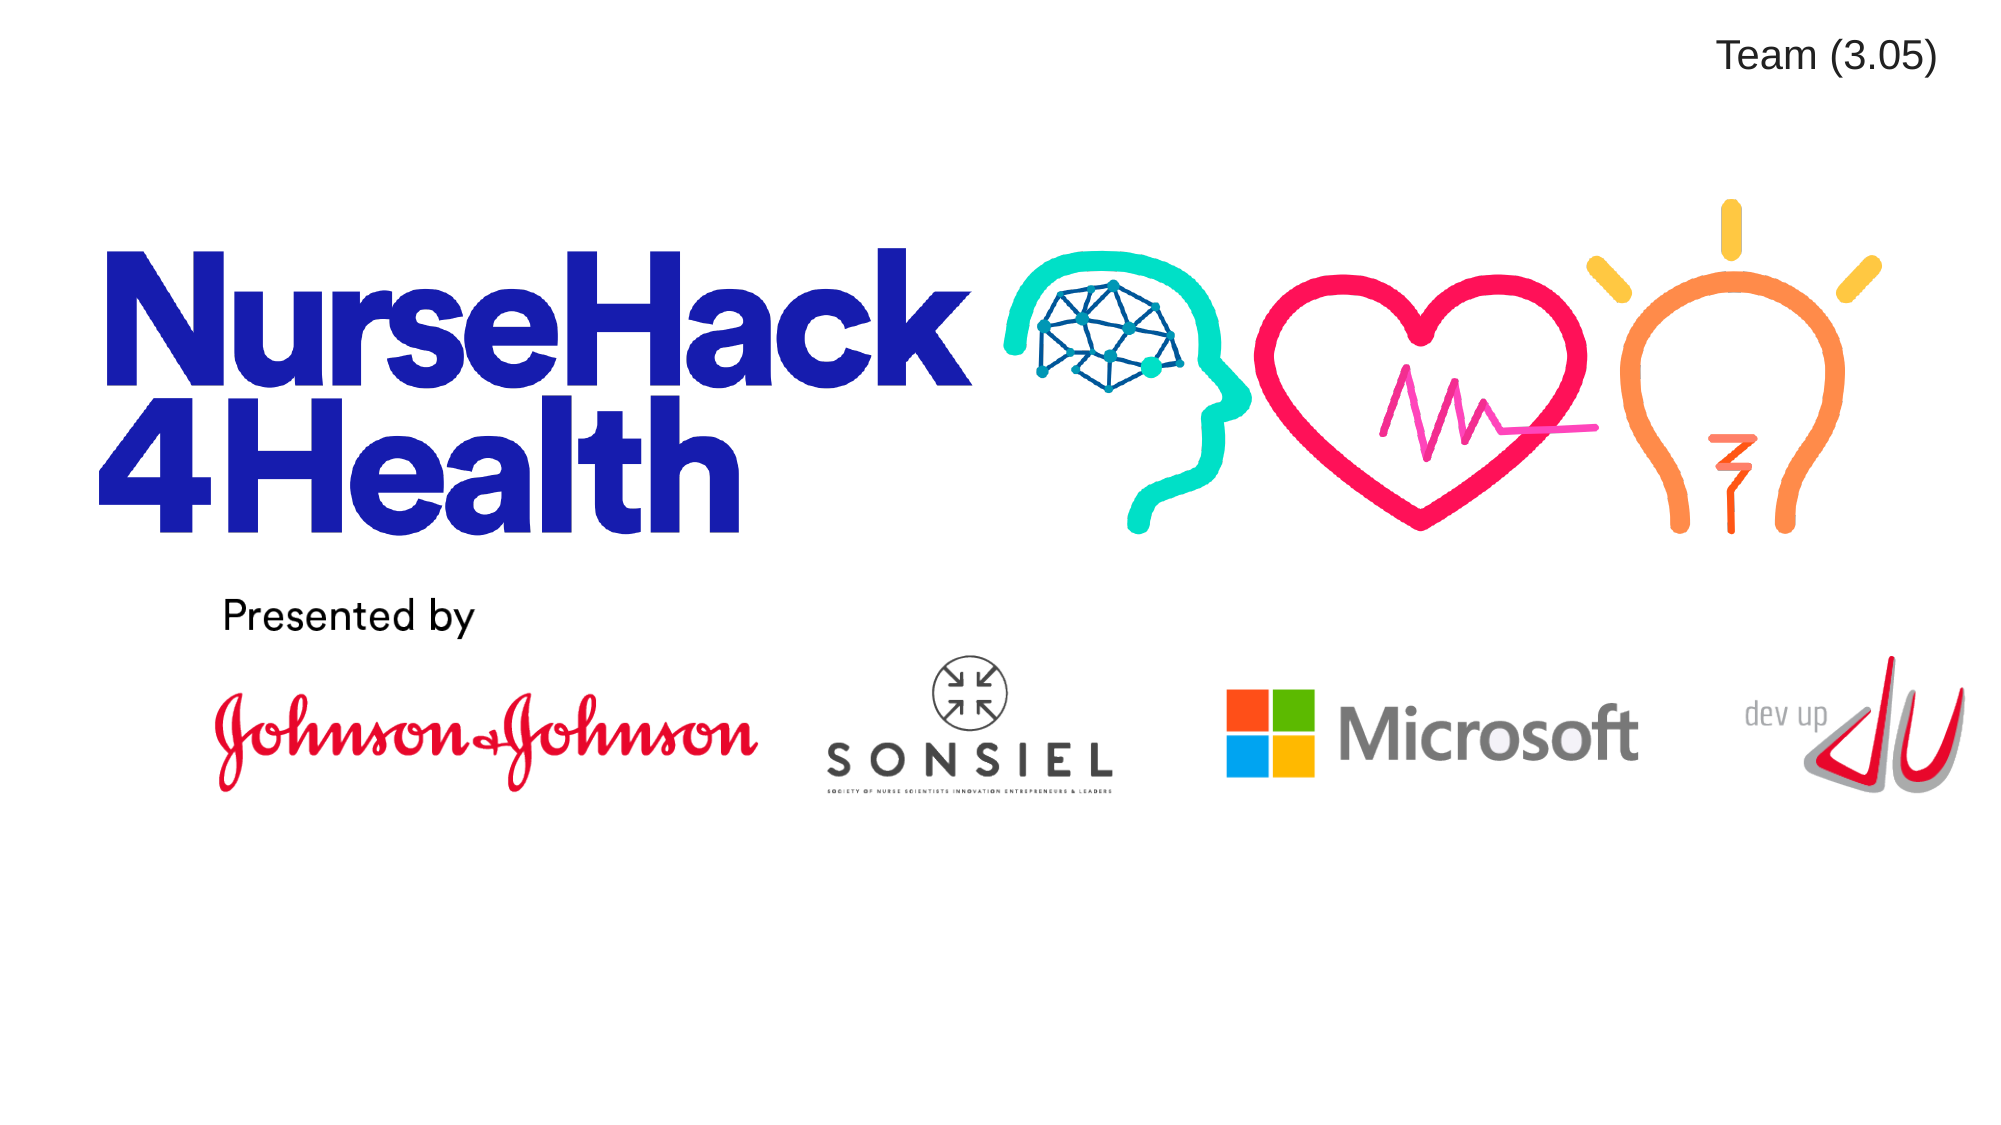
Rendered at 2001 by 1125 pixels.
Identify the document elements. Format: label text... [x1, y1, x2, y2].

text_box Team (3.05) [1715, 27, 2000, 78]
picture [32, 138, 2000, 909]
